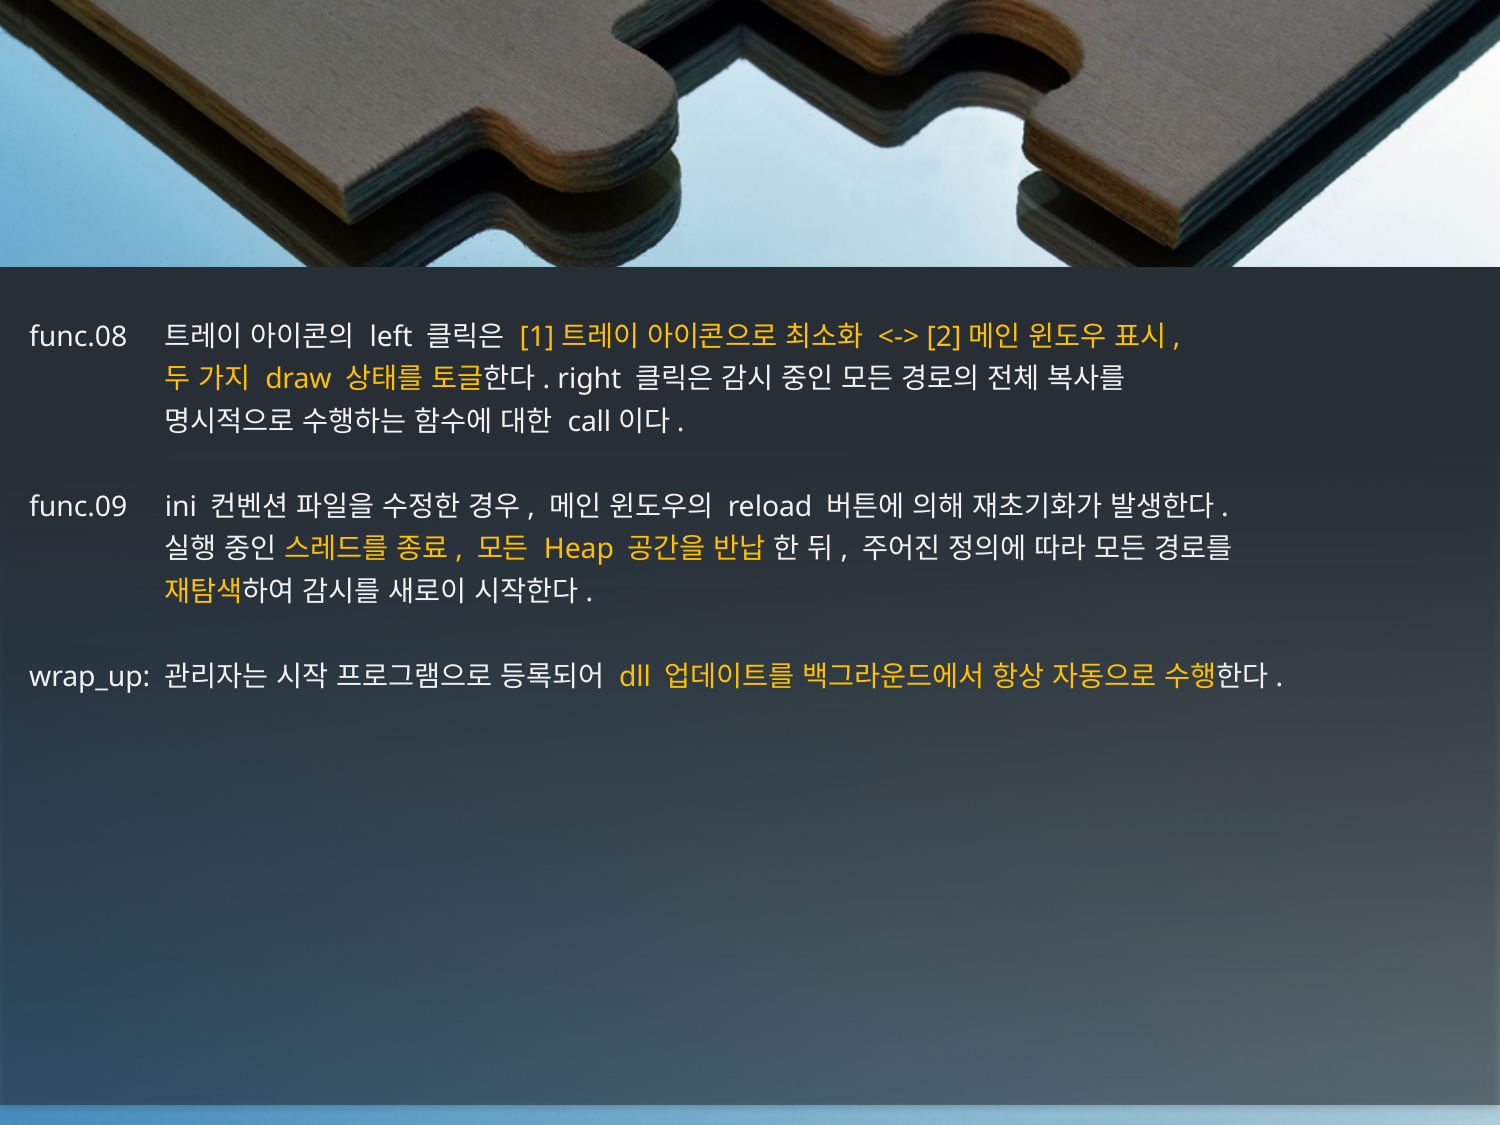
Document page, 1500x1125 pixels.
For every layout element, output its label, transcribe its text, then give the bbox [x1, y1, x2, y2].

picture [0, 0, 1500, 267]
picture [0, 1105, 1500, 1125]
text_box func.08 트레이 아이콘의 left 클릭은 [1]트레이 아이콘으로 최소화 <-> [2]메인 윈도우 표시, 두 가지 draw 상태를 토글한다. right 클릭은 감시 중인 모든 경로의 전체 복사를 명시적으로 수행하는 함수에 대한 call이다. func.09 ini 컨벤션 파일을 수정한 경우, 메인 윈도우의 reload 버튼에 의해 재초기화가 발생한다. 실행 중인 스레드를 종료, 모든 Heap 공간을 반납 한 뒤, 주어진 정의에 따라 모든 경로를 재탐색하여 감시를 새로이 시작한다. wrap_up: 관리자는 시작 프로그램으로 등록되어 dll 업데이트를 백그라운드에서 항상 자동으로 수행한다. [0, 267, 1500, 1105]
